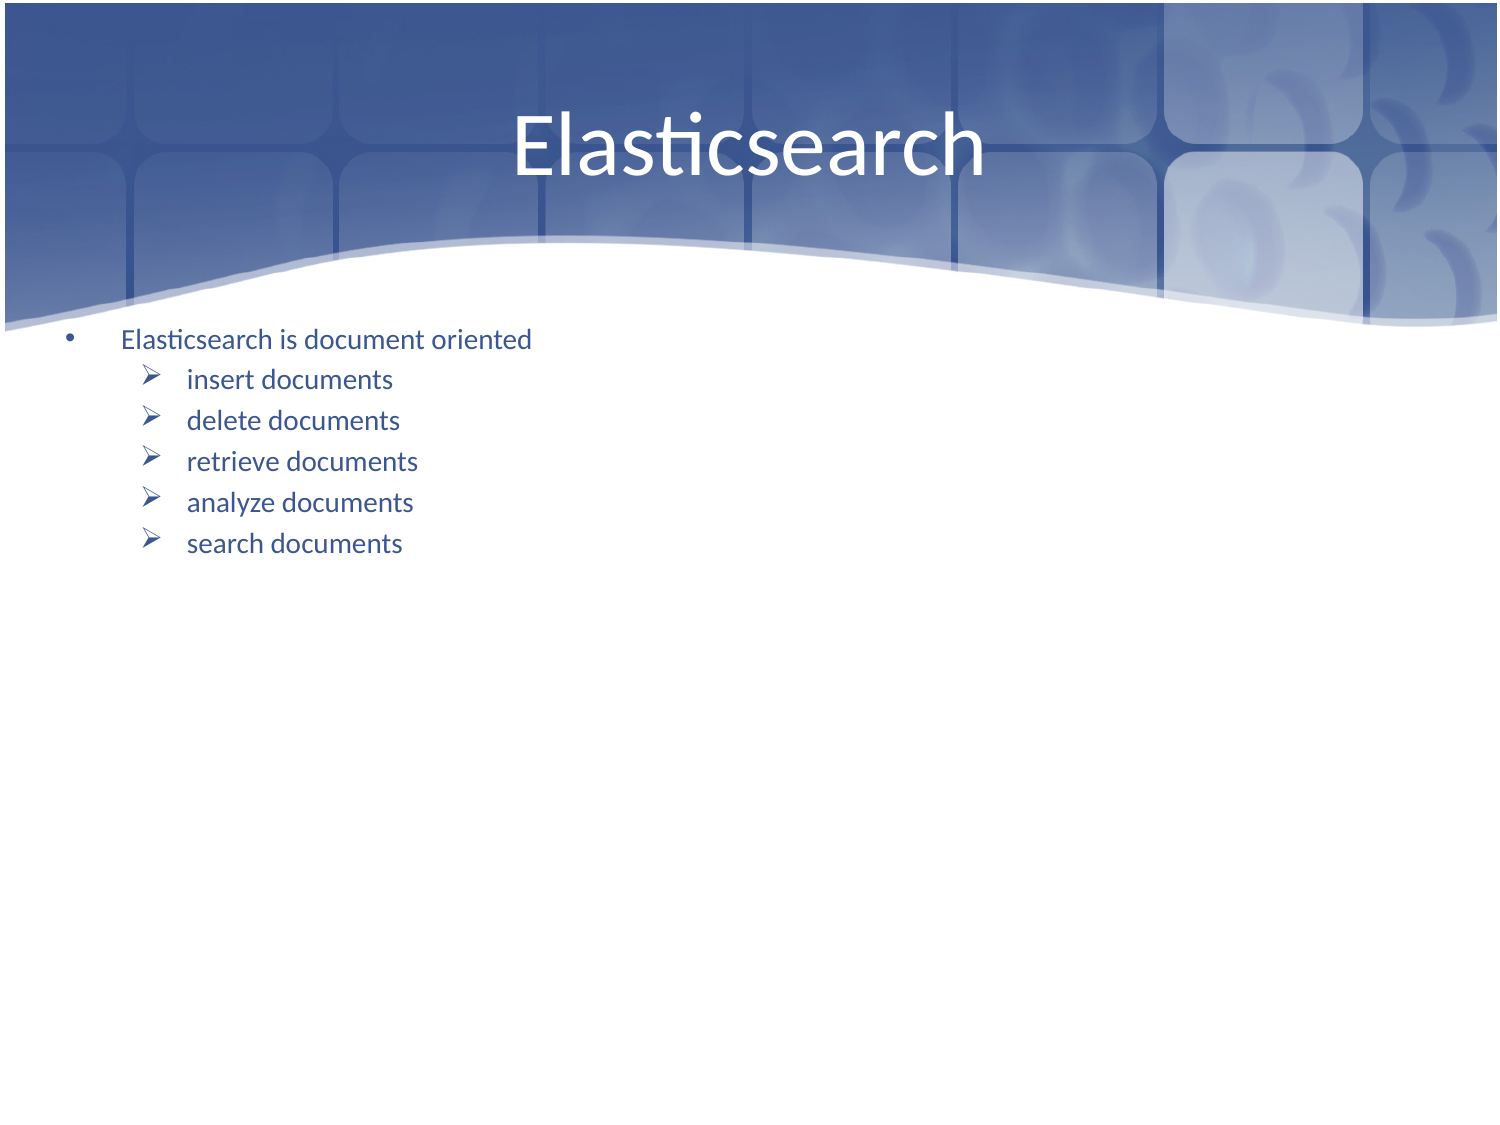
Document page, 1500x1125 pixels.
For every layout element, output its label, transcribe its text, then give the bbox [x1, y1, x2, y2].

list Elasticsearch is document oriented insert documents delete documents retrieve documents analyze documents search documents [49, 312, 1451, 963]
picture [0, 0, 1500, 1125]
title Elasticsearch [74, 44, 1426, 233]
